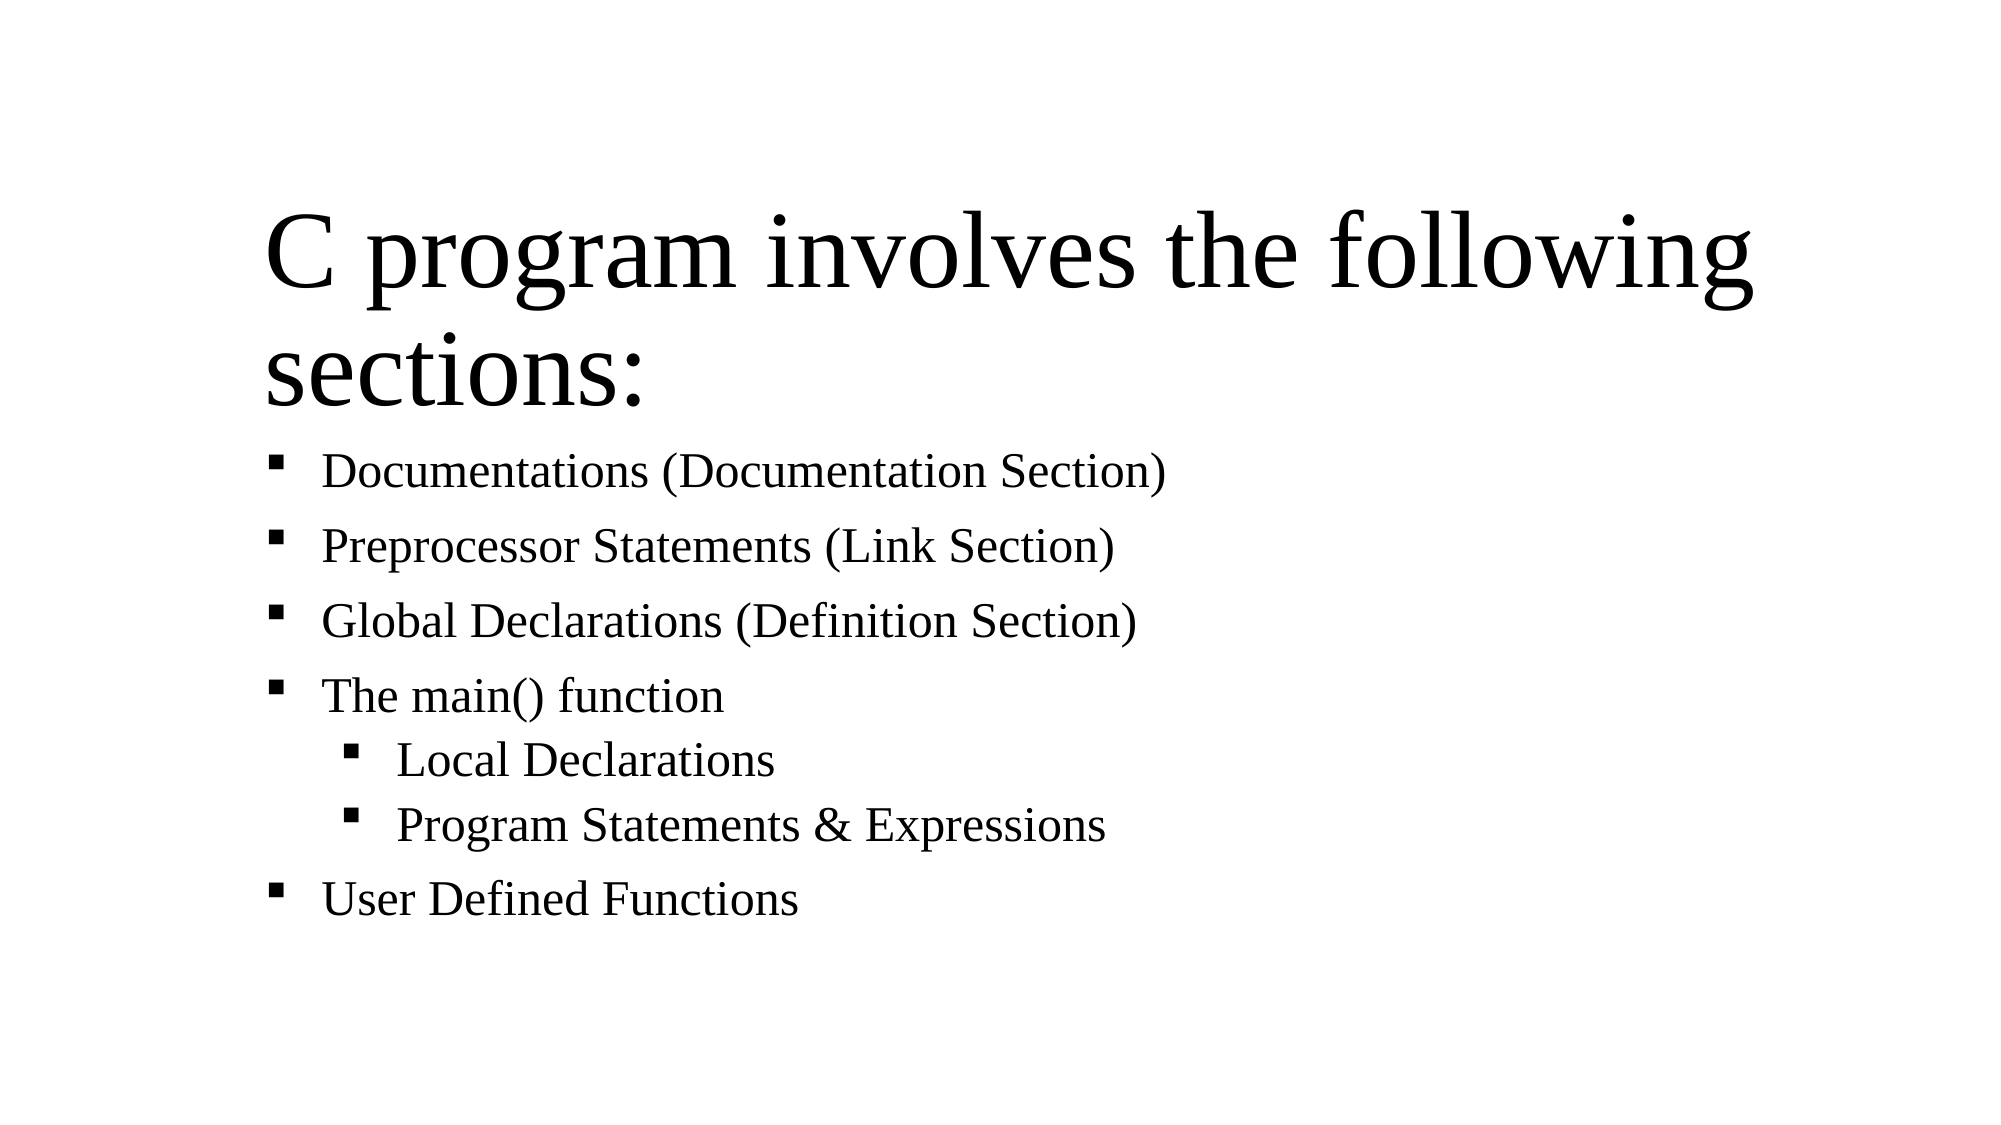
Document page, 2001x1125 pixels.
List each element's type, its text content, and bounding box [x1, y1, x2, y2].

subtitle Documentations (Documentation Section) Preprocessor Statements (Link Section) Global Declarations (Definition Section) The main() function Local Declarations Program Statements & Expressions User Defined Functions [249, 437, 1750, 999]
title C program involves the following sections: [249, 184, 1830, 438]
